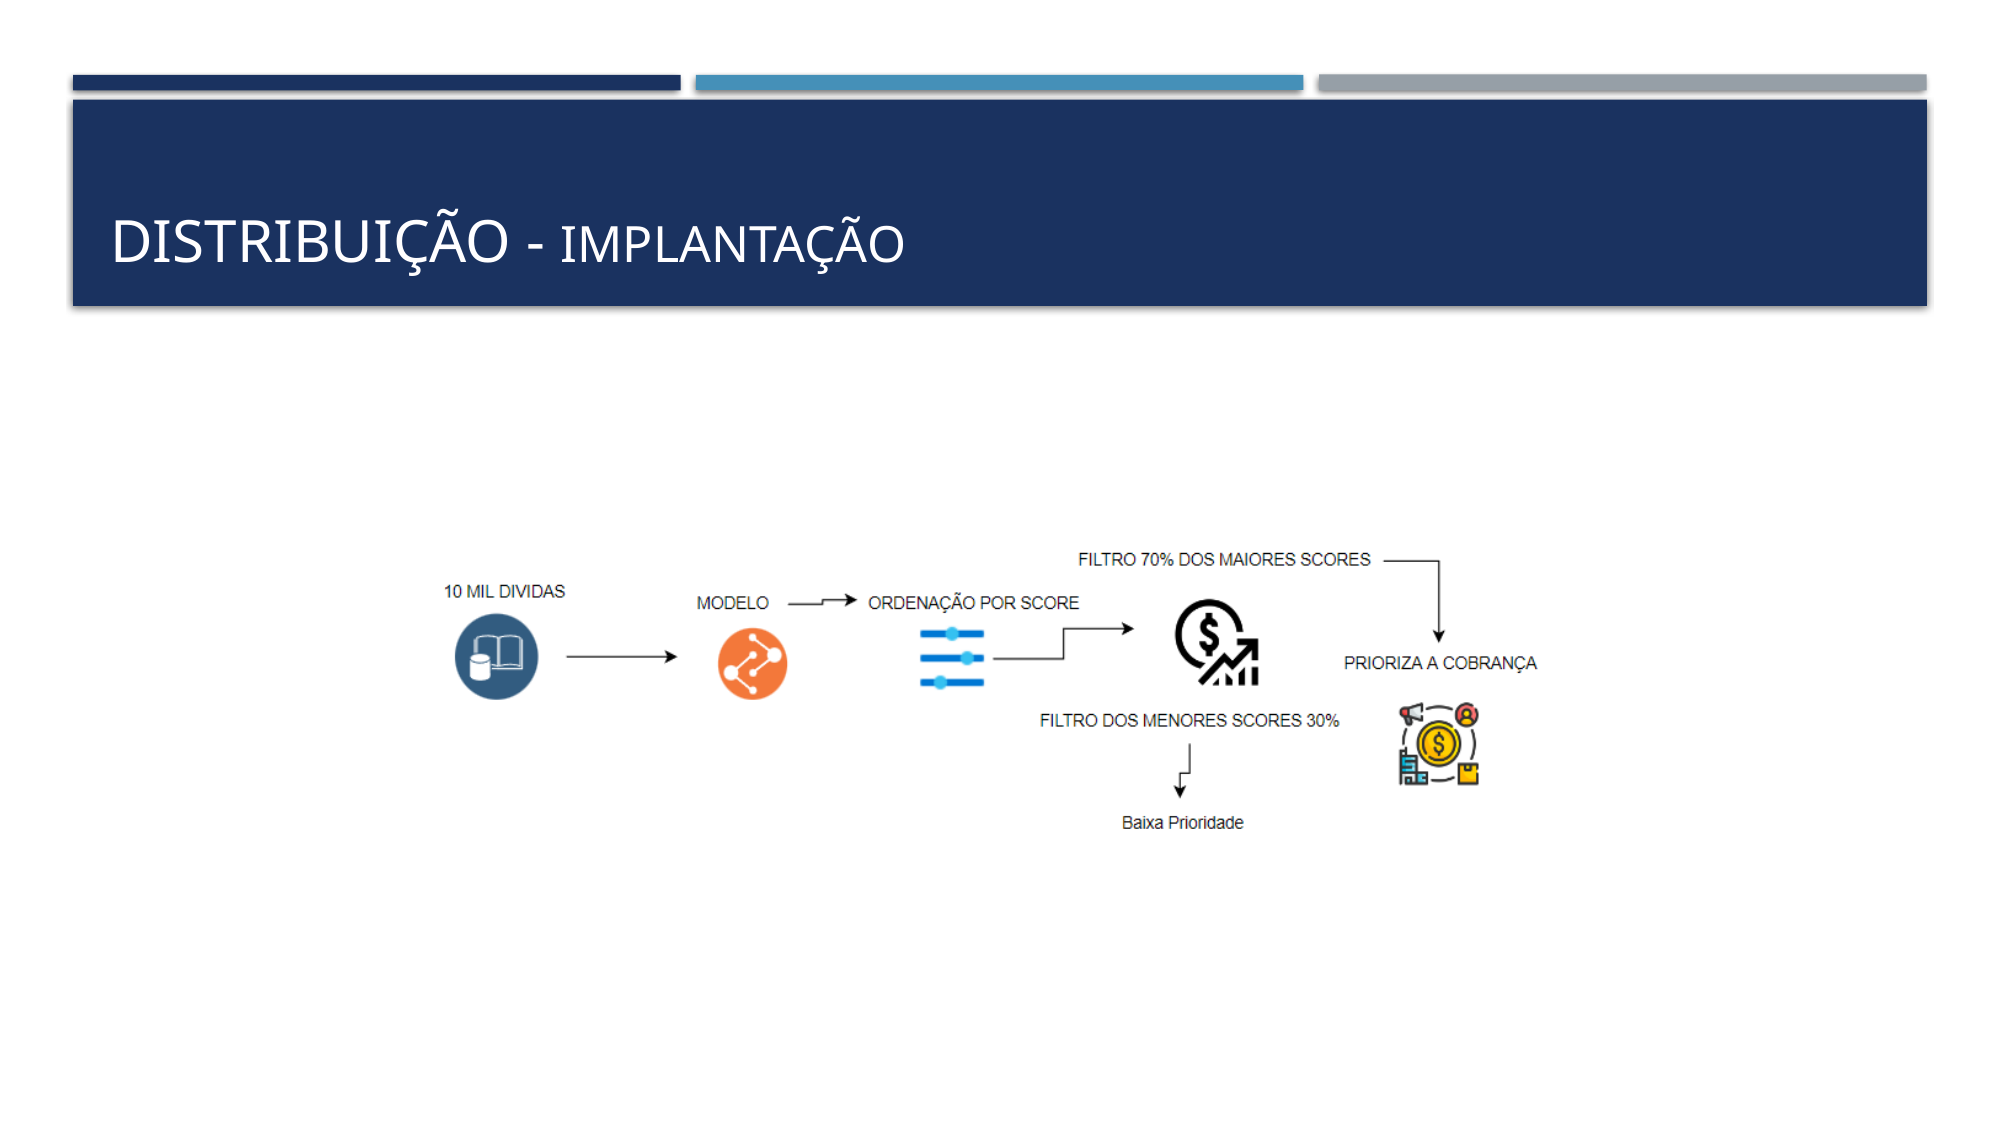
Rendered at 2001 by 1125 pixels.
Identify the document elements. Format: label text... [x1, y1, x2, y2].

picture [369, 437, 1598, 967]
title Distribuição - implantação [95, 119, 1905, 282]
